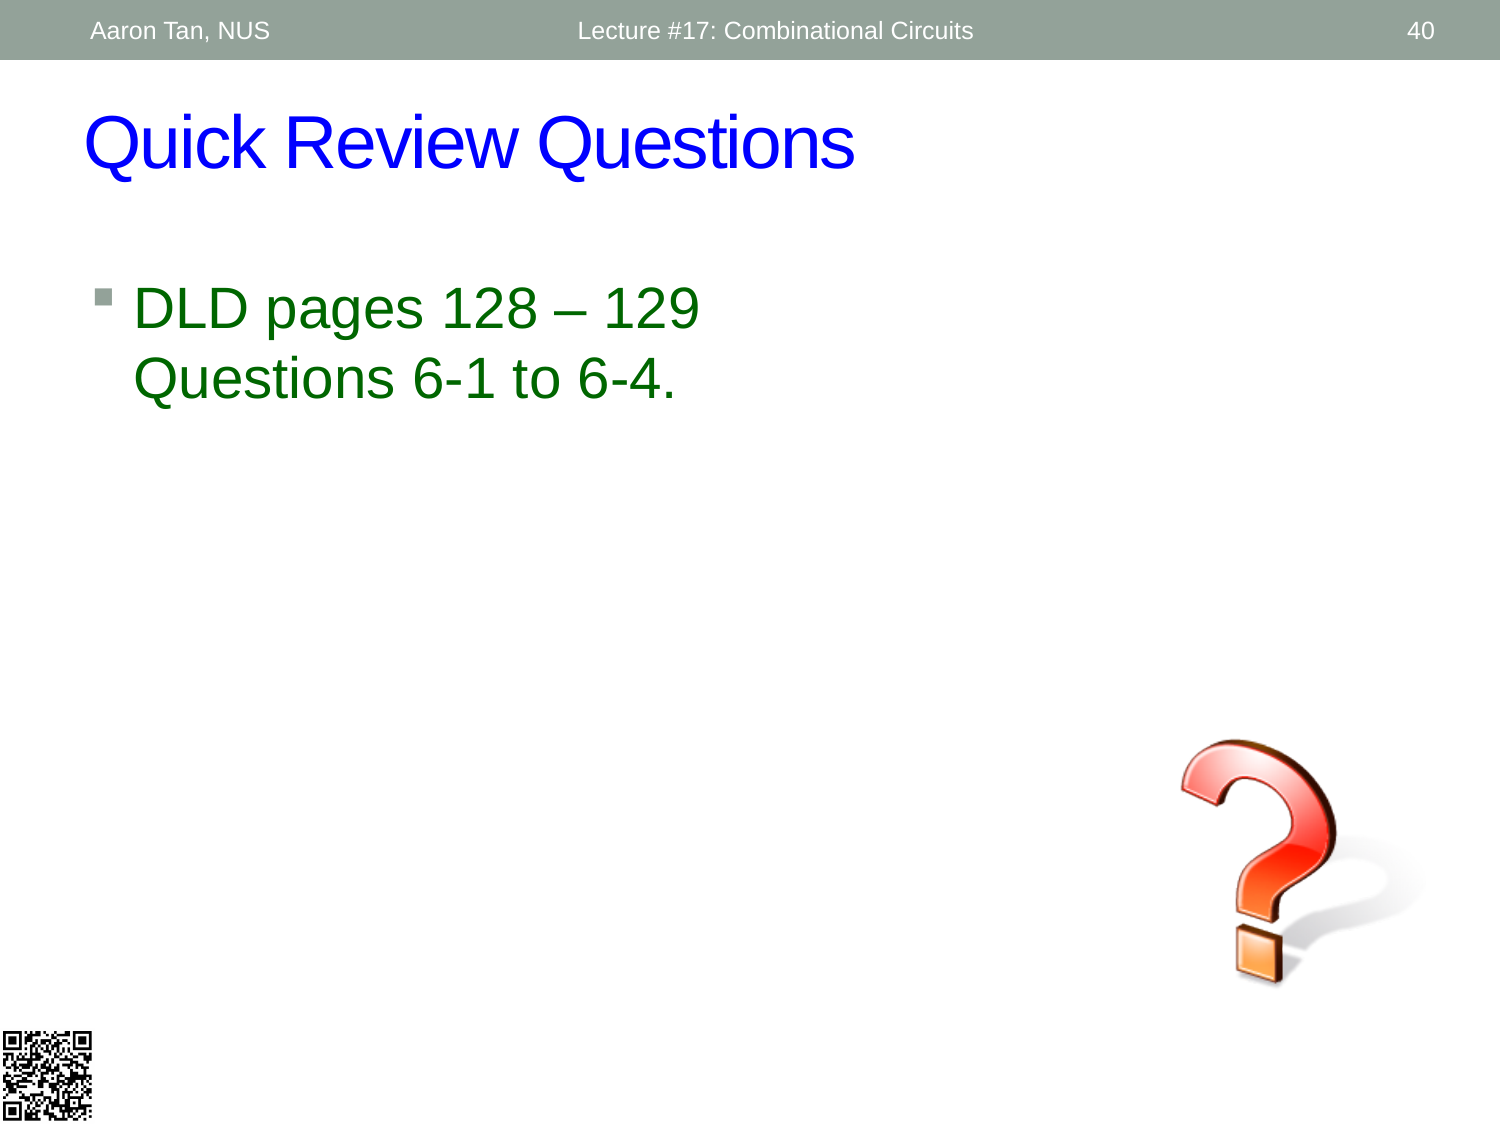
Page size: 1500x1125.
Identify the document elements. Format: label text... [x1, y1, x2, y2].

picture [1143, 723, 1426, 1006]
text_box DLD pages 128 – 129 Questions 6-1 to 6-4. [74, 262, 1425, 452]
slide_number 40 [1308, 3, 1450, 57]
picture [0, 1028, 95, 1124]
slide_number Aaron Tan, NUS [75, 3, 550, 57]
footer Lecture #17: Combinational Circuits [562, 3, 1238, 57]
title Quick Review Questions [68, 86, 1450, 192]
